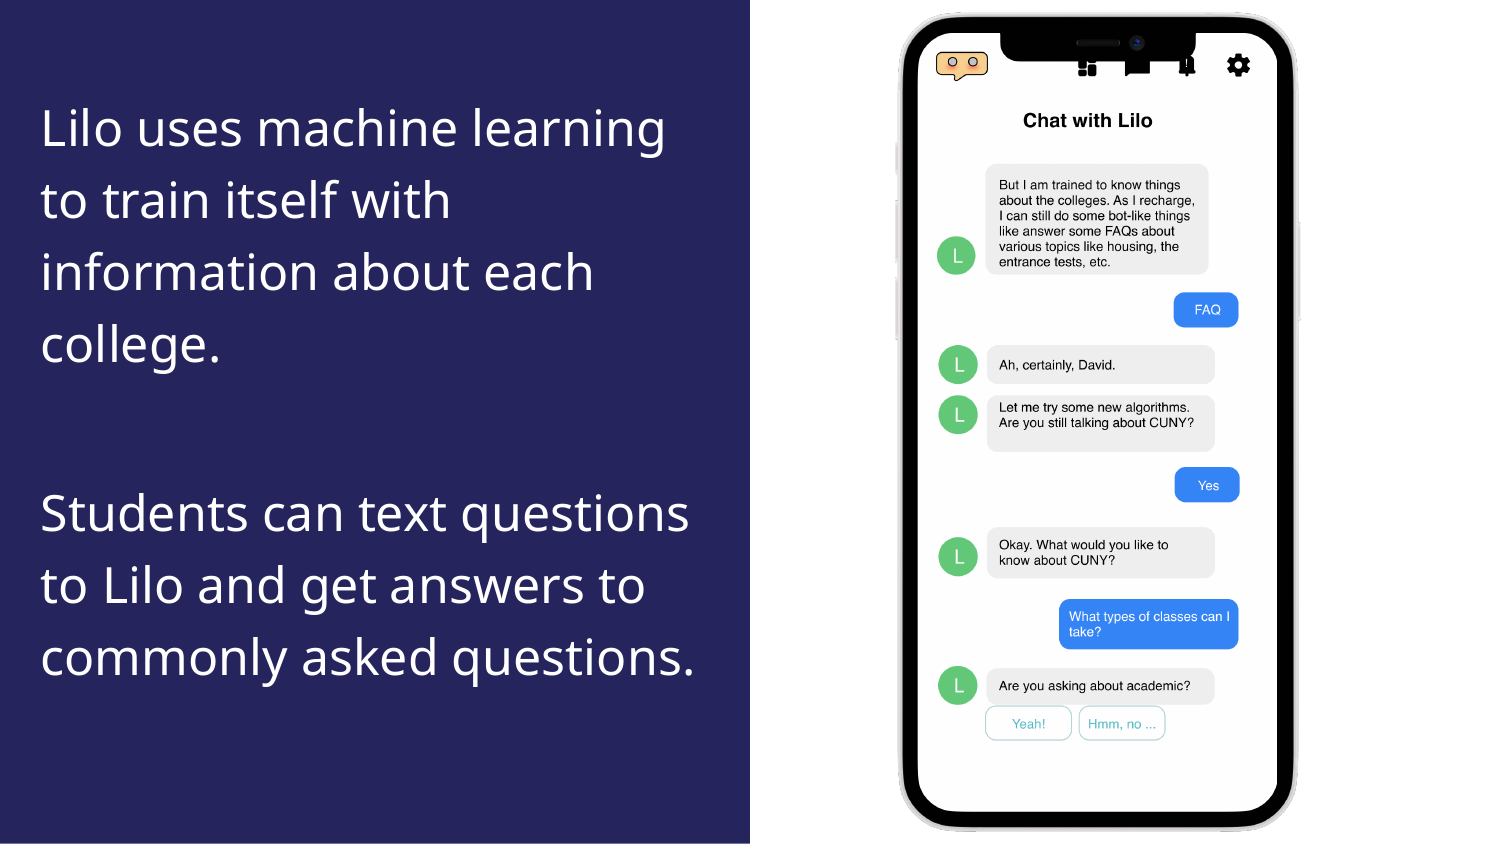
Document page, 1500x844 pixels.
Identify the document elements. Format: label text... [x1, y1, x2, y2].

text_box [0, 0, 750, 844]
text_box Lilo uses machine learning to train itself with information about each college. Students can text questions to Lilo and get answers to commonly asked questions. [25, 69, 725, 701]
picture [895, 12, 1301, 832]
